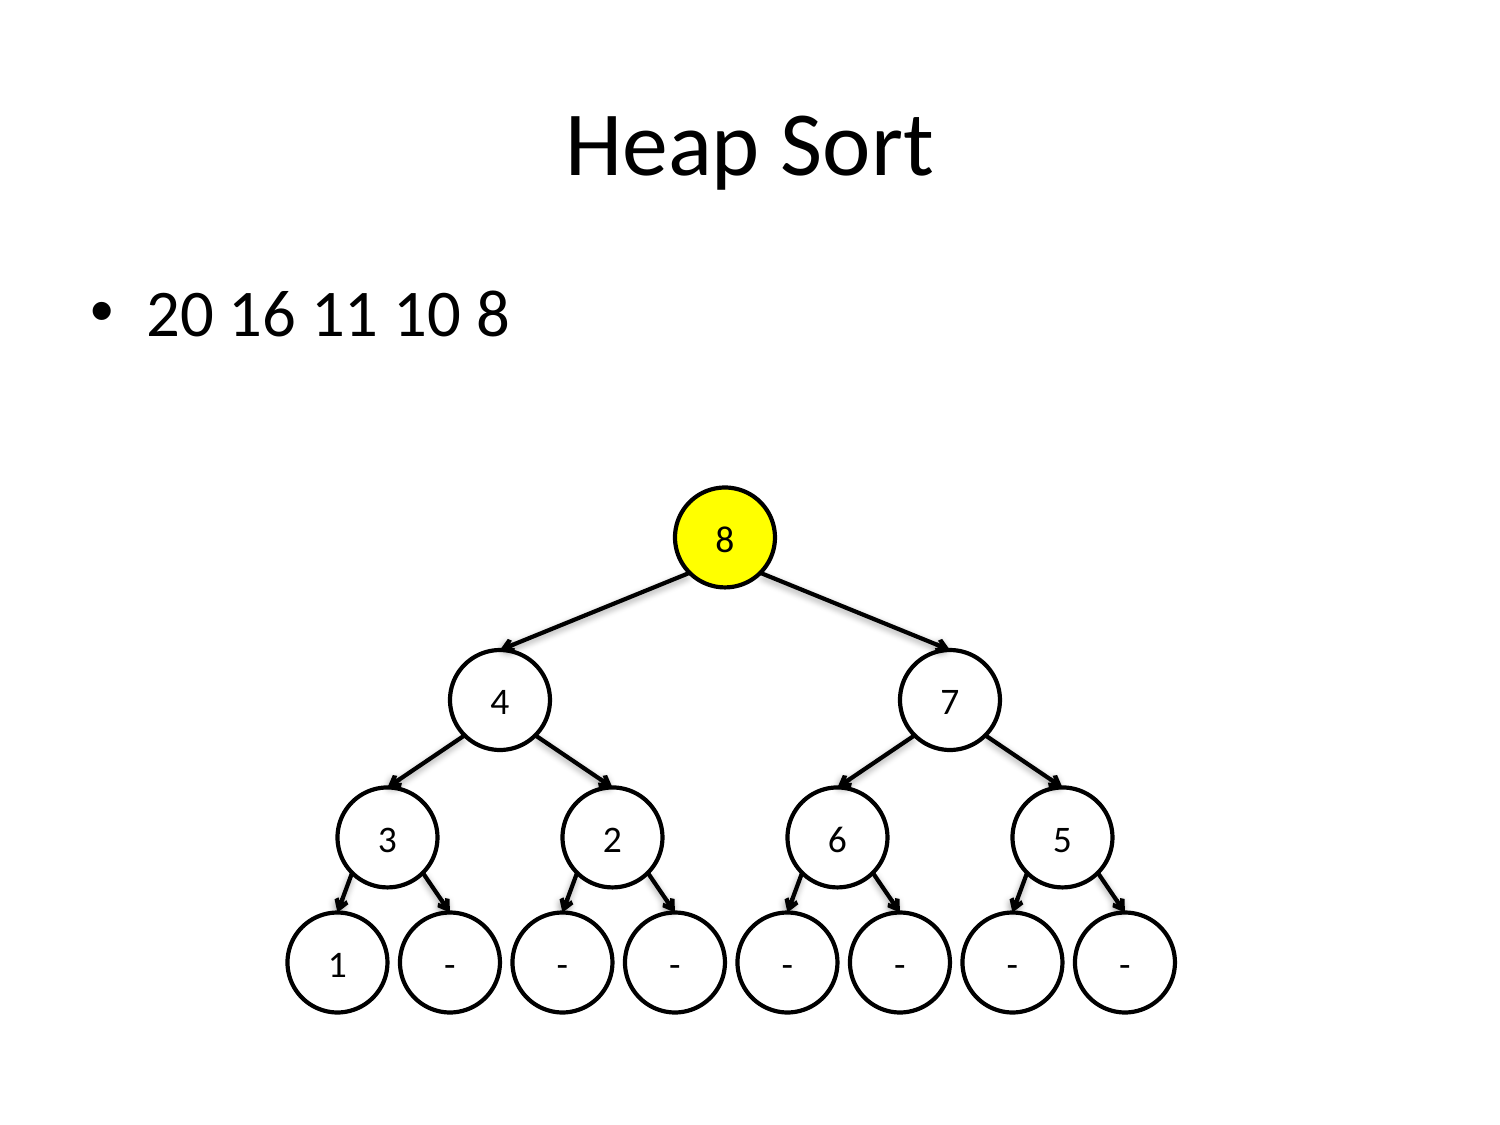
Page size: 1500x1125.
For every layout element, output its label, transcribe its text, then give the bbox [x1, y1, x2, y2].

text_box 2 [560, 785, 665, 890]
text_box - [960, 910, 1065, 1015]
text_box - [622, 910, 728, 1015]
text_box - [735, 910, 840, 1015]
text_box 6 [785, 785, 890, 890]
text_box 3 [335, 785, 440, 890]
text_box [760, 572, 951, 651]
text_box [1097, 872, 1126, 913]
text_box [337, 872, 353, 913]
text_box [837, 735, 915, 788]
text_box - [510, 910, 615, 1015]
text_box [562, 872, 578, 913]
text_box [387, 735, 465, 788]
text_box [985, 735, 1063, 788]
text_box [1012, 872, 1028, 913]
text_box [535, 735, 613, 788]
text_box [647, 872, 676, 913]
text_box 4 [447, 648, 553, 753]
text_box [872, 872, 901, 913]
text_box 1 [285, 910, 390, 1015]
text_box 5 [1010, 785, 1115, 890]
title Heap Sort [75, 45, 1425, 233]
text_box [499, 572, 690, 651]
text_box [422, 872, 451, 913]
text_box 8 [672, 485, 778, 590]
list 20 16 11 10 8 [75, 262, 1425, 1005]
text_box - [1072, 910, 1178, 1015]
text_box - [847, 910, 953, 1015]
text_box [787, 872, 803, 913]
text_box 7 [897, 648, 1003, 753]
text_box - [397, 910, 503, 1015]
